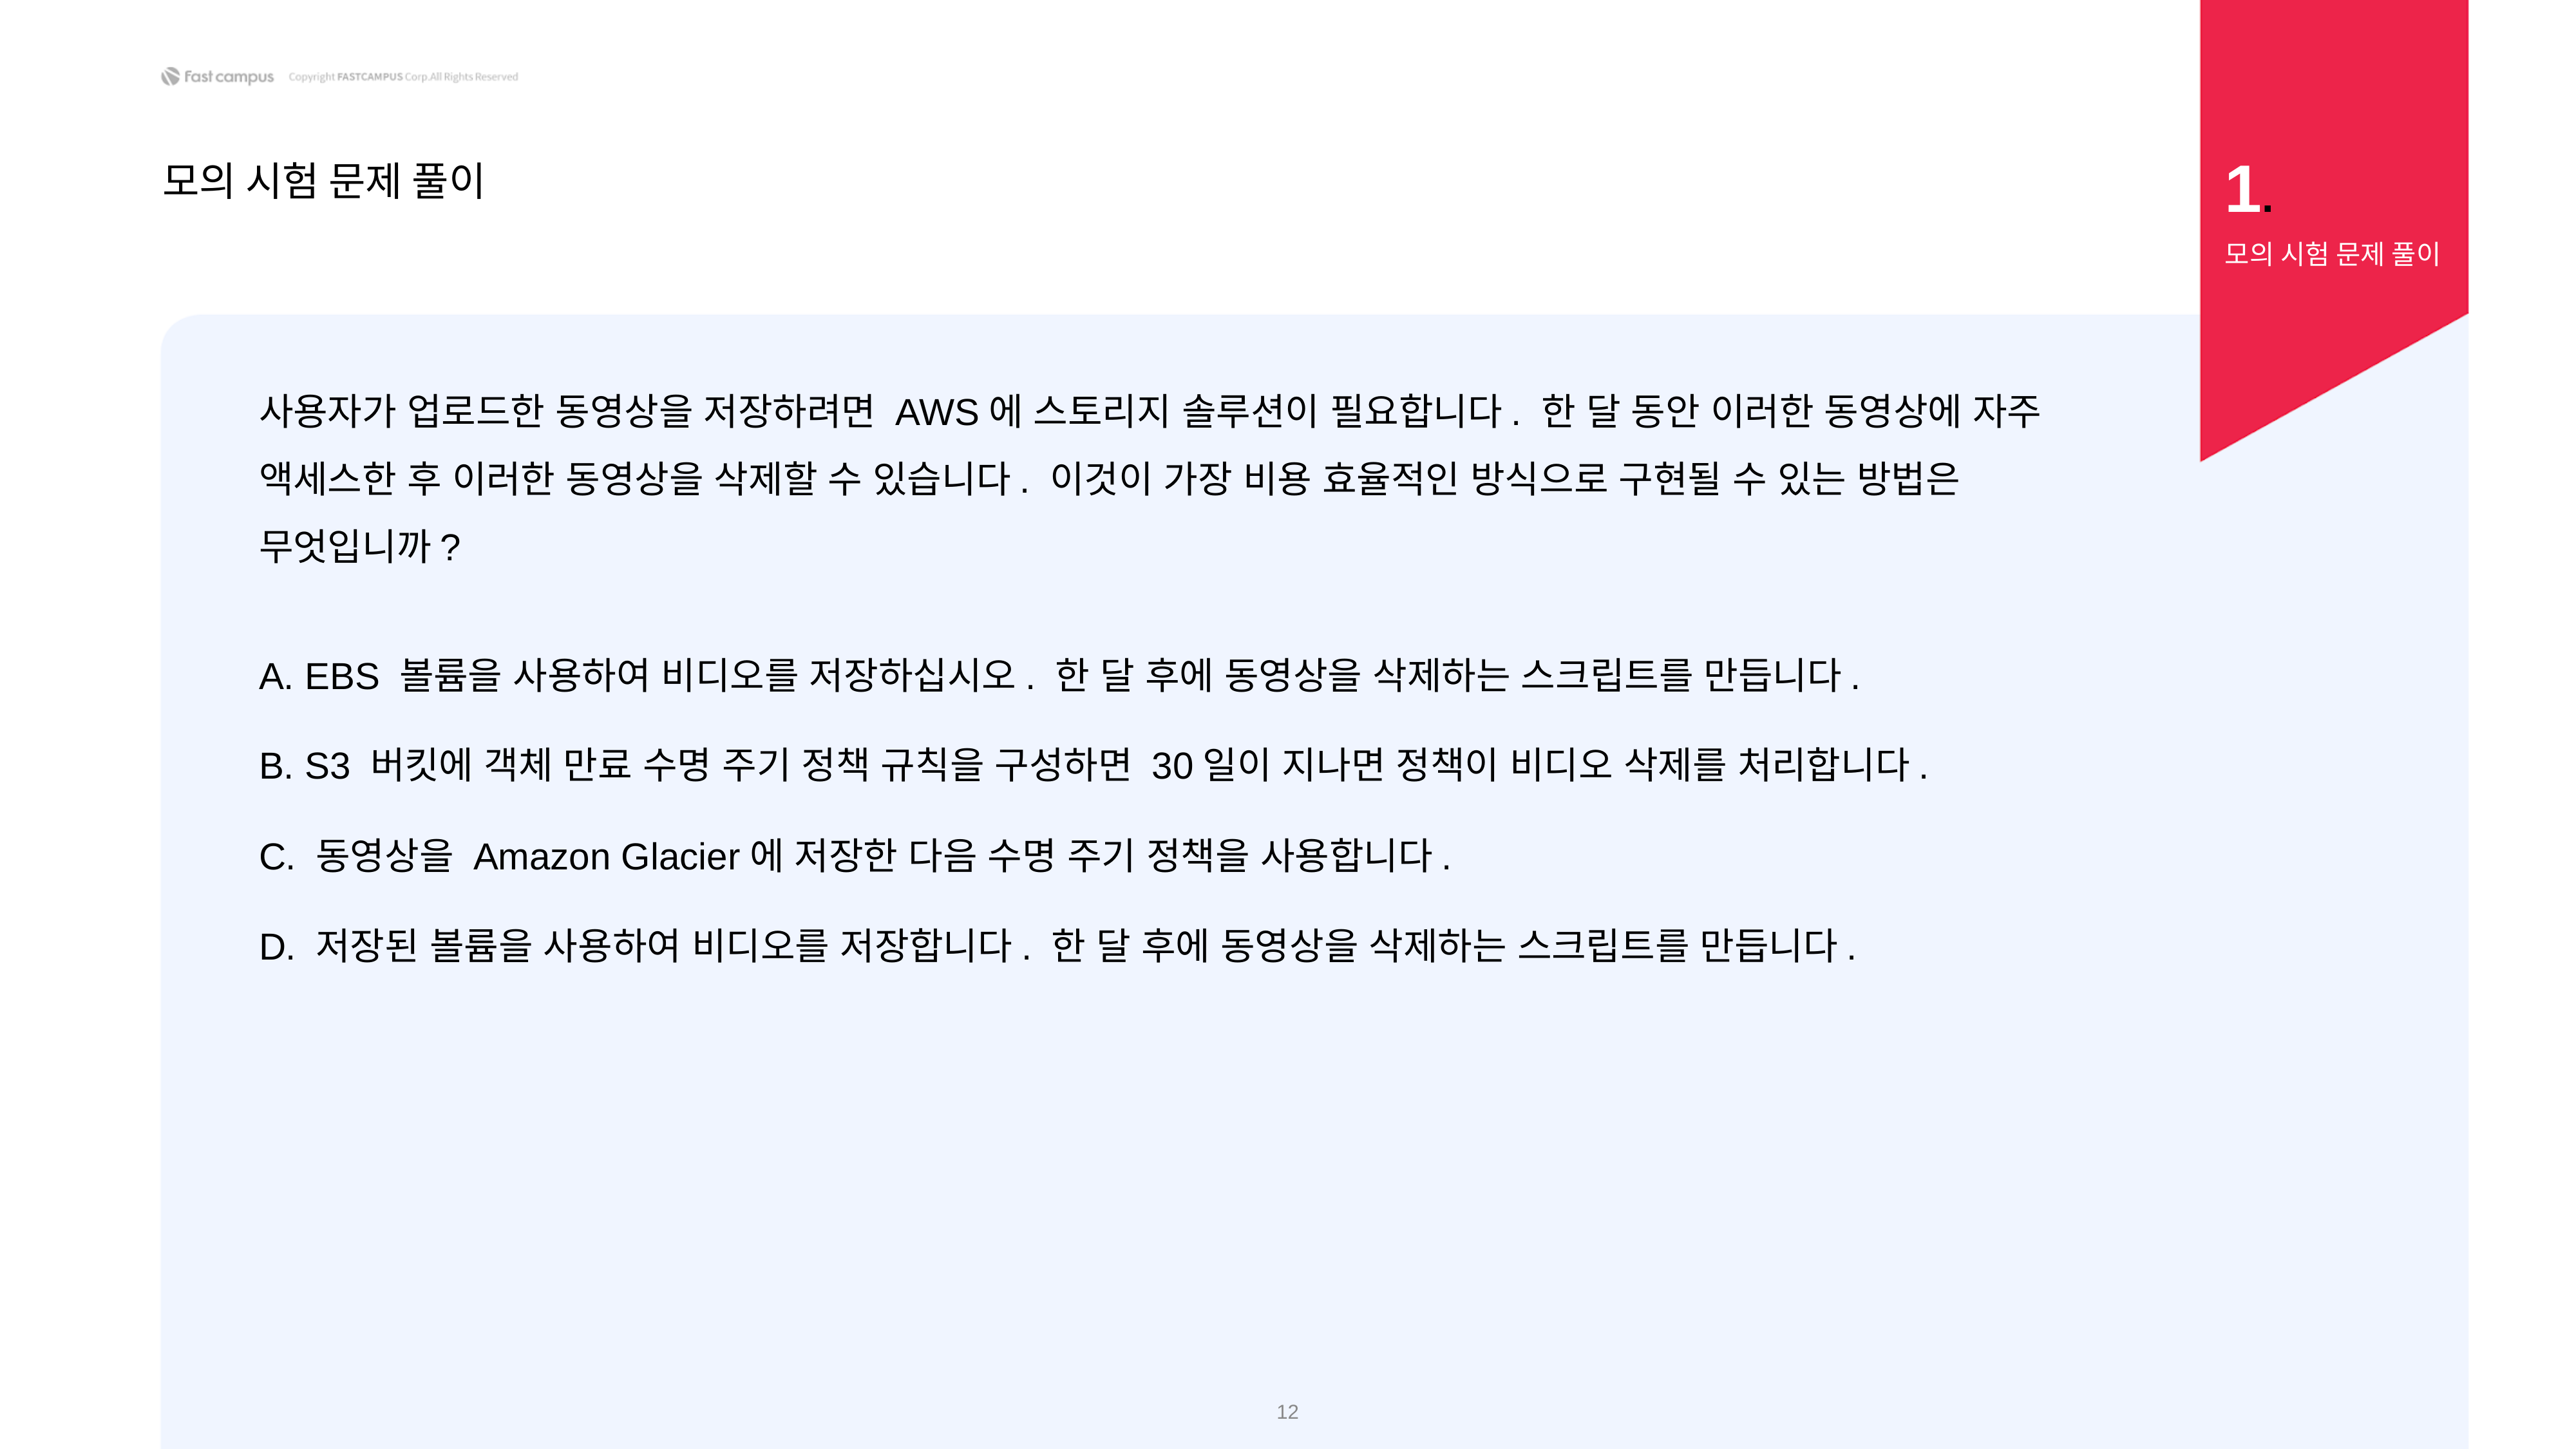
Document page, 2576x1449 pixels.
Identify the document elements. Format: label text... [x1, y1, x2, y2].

text_box 모의 시험 문제 풀이 [2200, 232, 2469, 276]
text_box 사용자가 업로드한 동영상을 저장하려면 AWS에 스토리지 솔루션이 필요합니다. 한 달 동안 이러한 동영상에 자주 액세스한 후 이러한 동영상을 삭제할 수 있습니다. 이것이 가장 비용 효율적인 방식으로 구현될 수 있는 방법은 무엇입니까? [258, 363, 2138, 569]
slide_number 12 [998, 1372, 1578, 1449]
picture [0, 0, 2576, 1449]
text_box A. EBS 볼륨을 사용하여 비디오를 저장하십시오. 한 달 후에 동영상을 삭제하는 스크립트를 만듭니다. B. S3 버킷에 객체 만료 수명 주기 정책 규칙을 구성하면 30일이 지나면 정책이 비디오 삭제를 처리합니다. C. 동영상을 Amazon Glacier에 저장한 다음 수명 주기 정책을 사용합니다. D. 저장된 볼륨을 사용하여 비디오를 저장합니다. 한 달 후에 동영상을 삭제하는 스크립트를 만듭니다. [258, 605, 2138, 969]
text_box 1. [2200, 148, 2469, 232]
text_box 모의 시험 문제 풀이 [160, 154, 631, 205]
